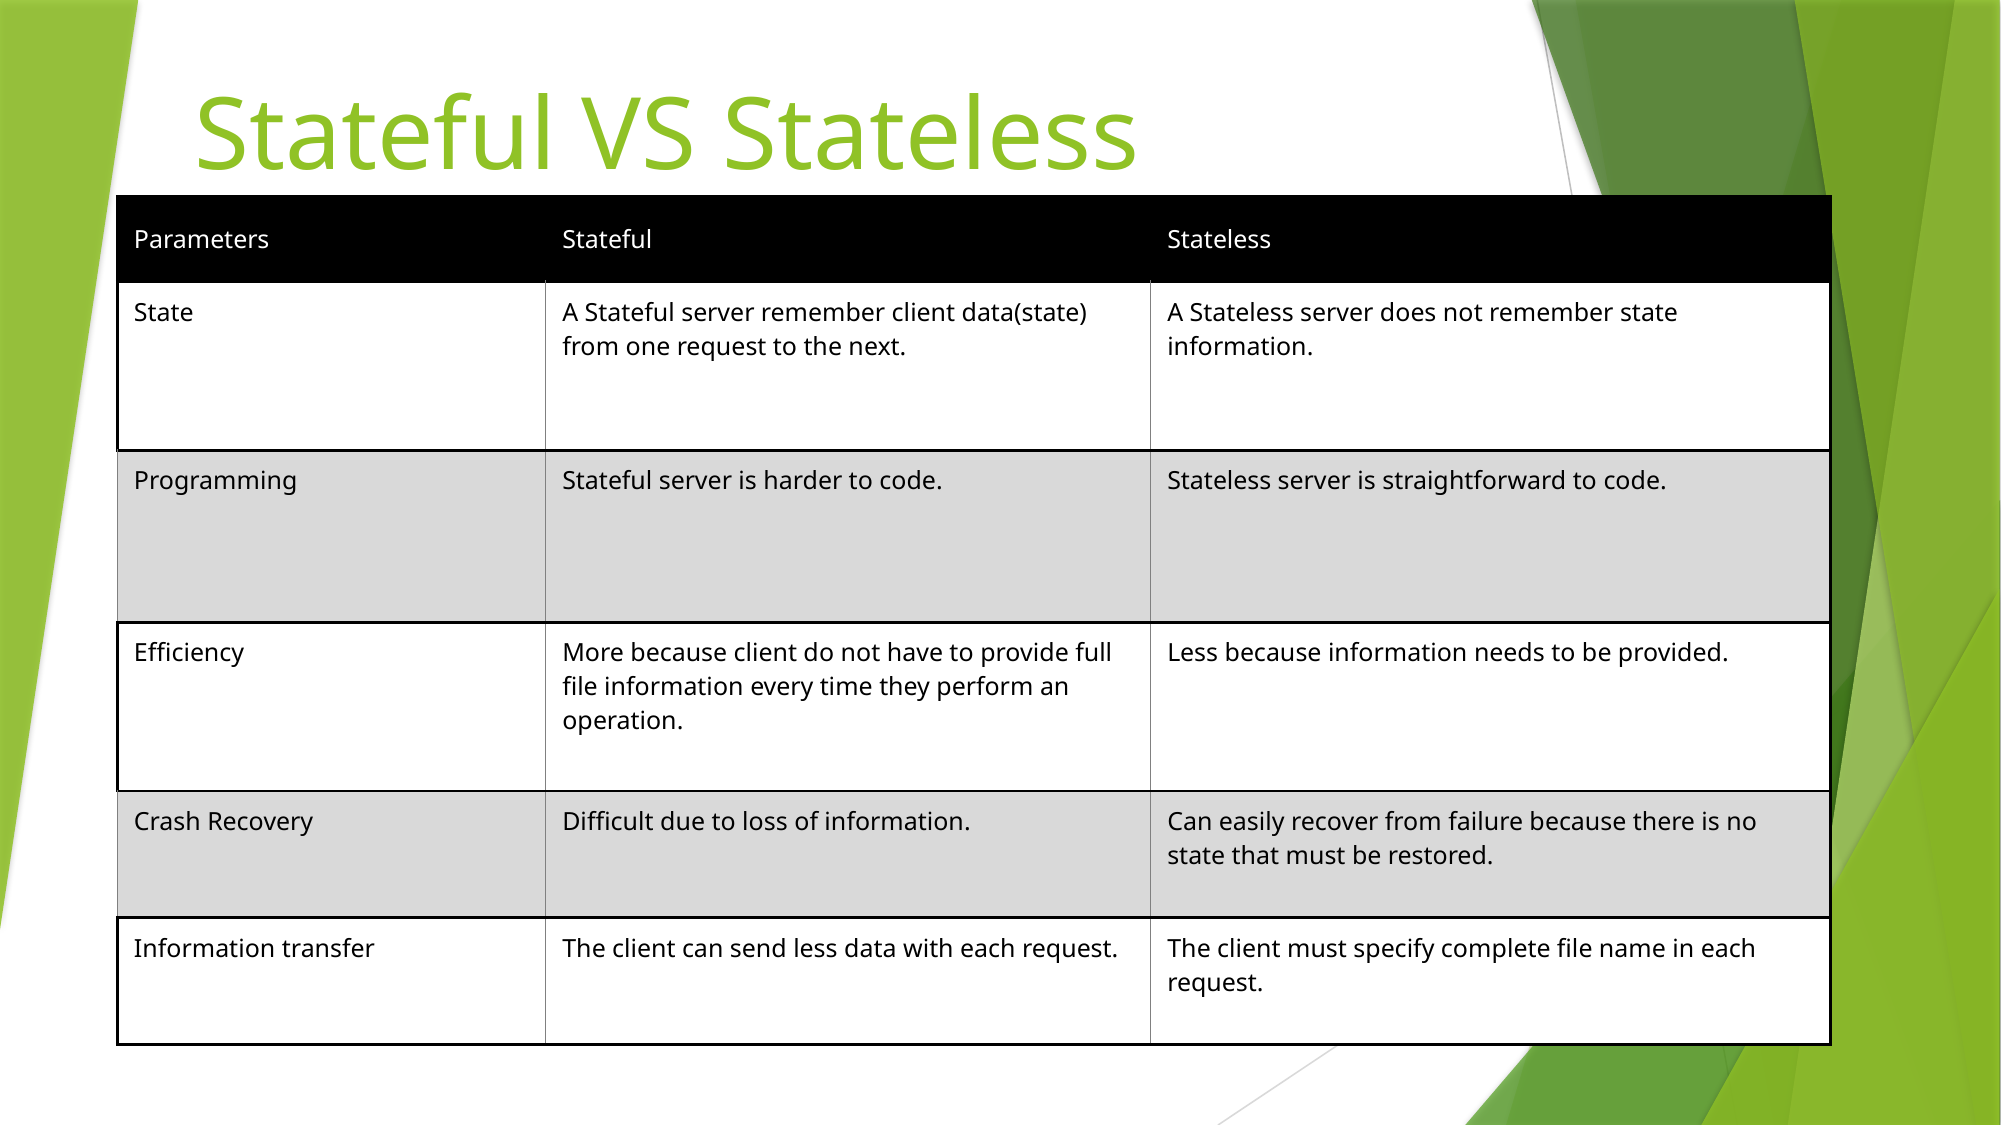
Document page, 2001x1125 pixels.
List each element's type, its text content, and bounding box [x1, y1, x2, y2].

table_header Parameters [119, 198, 544, 280]
table_header Stateful [547, 198, 1149, 280]
table_cell Difficult due to loss of information. [546, 792, 1150, 916]
table_cell Efficiency [119, 624, 545, 790]
table_cell A Stateful server remember client data(state) from one request to the next. [546, 283, 1150, 449]
table_cell Crash Recovery [118, 792, 545, 916]
table_cell State [119, 283, 545, 449]
table_cell Programming [118, 452, 545, 621]
table_cell Can easily recover from failure because there is no state that must be restored. [1151, 792, 1829, 916]
table_cell The client can send less data with each request. [546, 919, 1150, 1043]
table_cell The client must specify complete file name in each request. [1151, 919, 1829, 1043]
table_cell Less because information needs to be provided. [1151, 624, 1829, 790]
title Stateful VS Stateless [179, 18, 1439, 195]
table_cell A Stateless server does not remember state information. [1151, 283, 1829, 449]
table_cell Stateful server is harder to code. [546, 452, 1150, 621]
table_cell More because client do not have to provide full file information every time they perform an operation. [546, 624, 1150, 790]
table_cell Information transfer [119, 919, 545, 1043]
table_cell Stateless server is straightforward to code. [1151, 452, 1829, 621]
table_header Stateless [1152, 198, 1829, 280]
